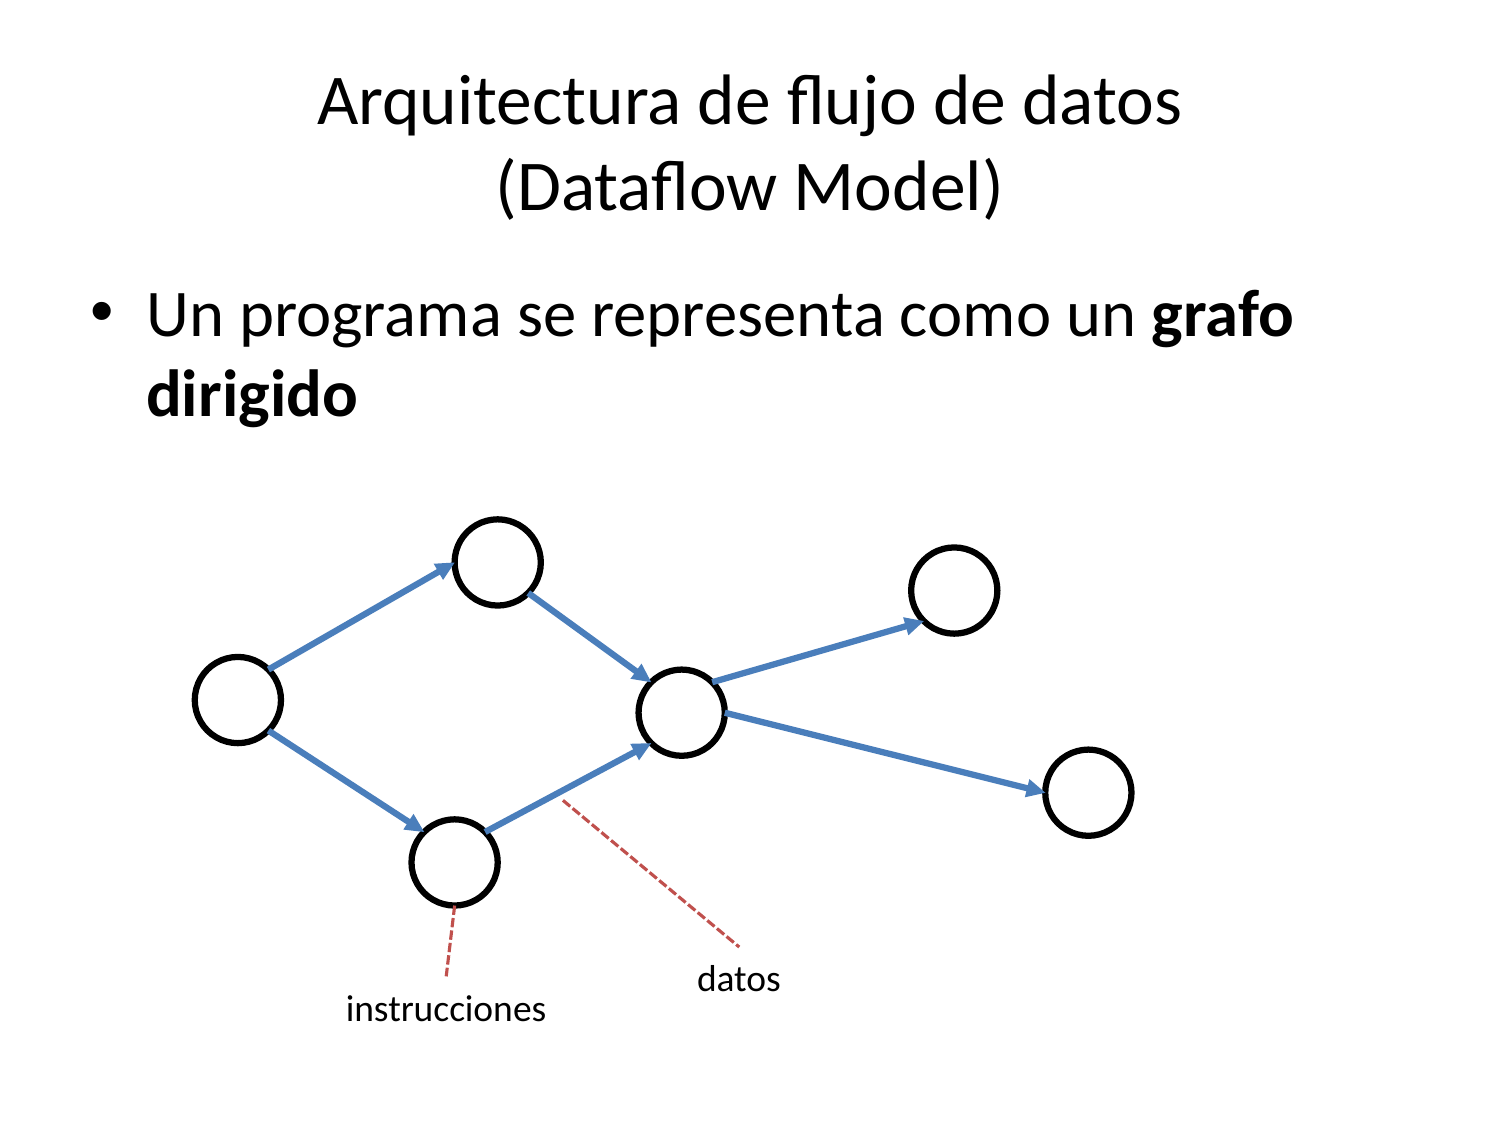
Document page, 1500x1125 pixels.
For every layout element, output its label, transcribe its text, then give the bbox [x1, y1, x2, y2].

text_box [711, 620, 925, 683]
text_box [452, 517, 543, 608]
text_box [268, 730, 425, 833]
text_box [409, 817, 500, 908]
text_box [724, 712, 1046, 793]
title Arquitectura de flujo de datos (Dataflow Model) [75, 45, 1425, 233]
text_box instrucciones [331, 976, 562, 1037]
text_box [192, 654, 284, 746]
text_box datos [682, 947, 797, 1007]
list Un programa se representa como un grafo dirigido [75, 262, 1425, 1005]
text_box [636, 667, 727, 758]
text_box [445, 905, 455, 977]
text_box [527, 592, 652, 683]
text_box [1044, 747, 1134, 838]
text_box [484, 743, 652, 833]
text_box [909, 545, 1000, 636]
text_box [268, 562, 455, 670]
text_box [562, 800, 740, 948]
